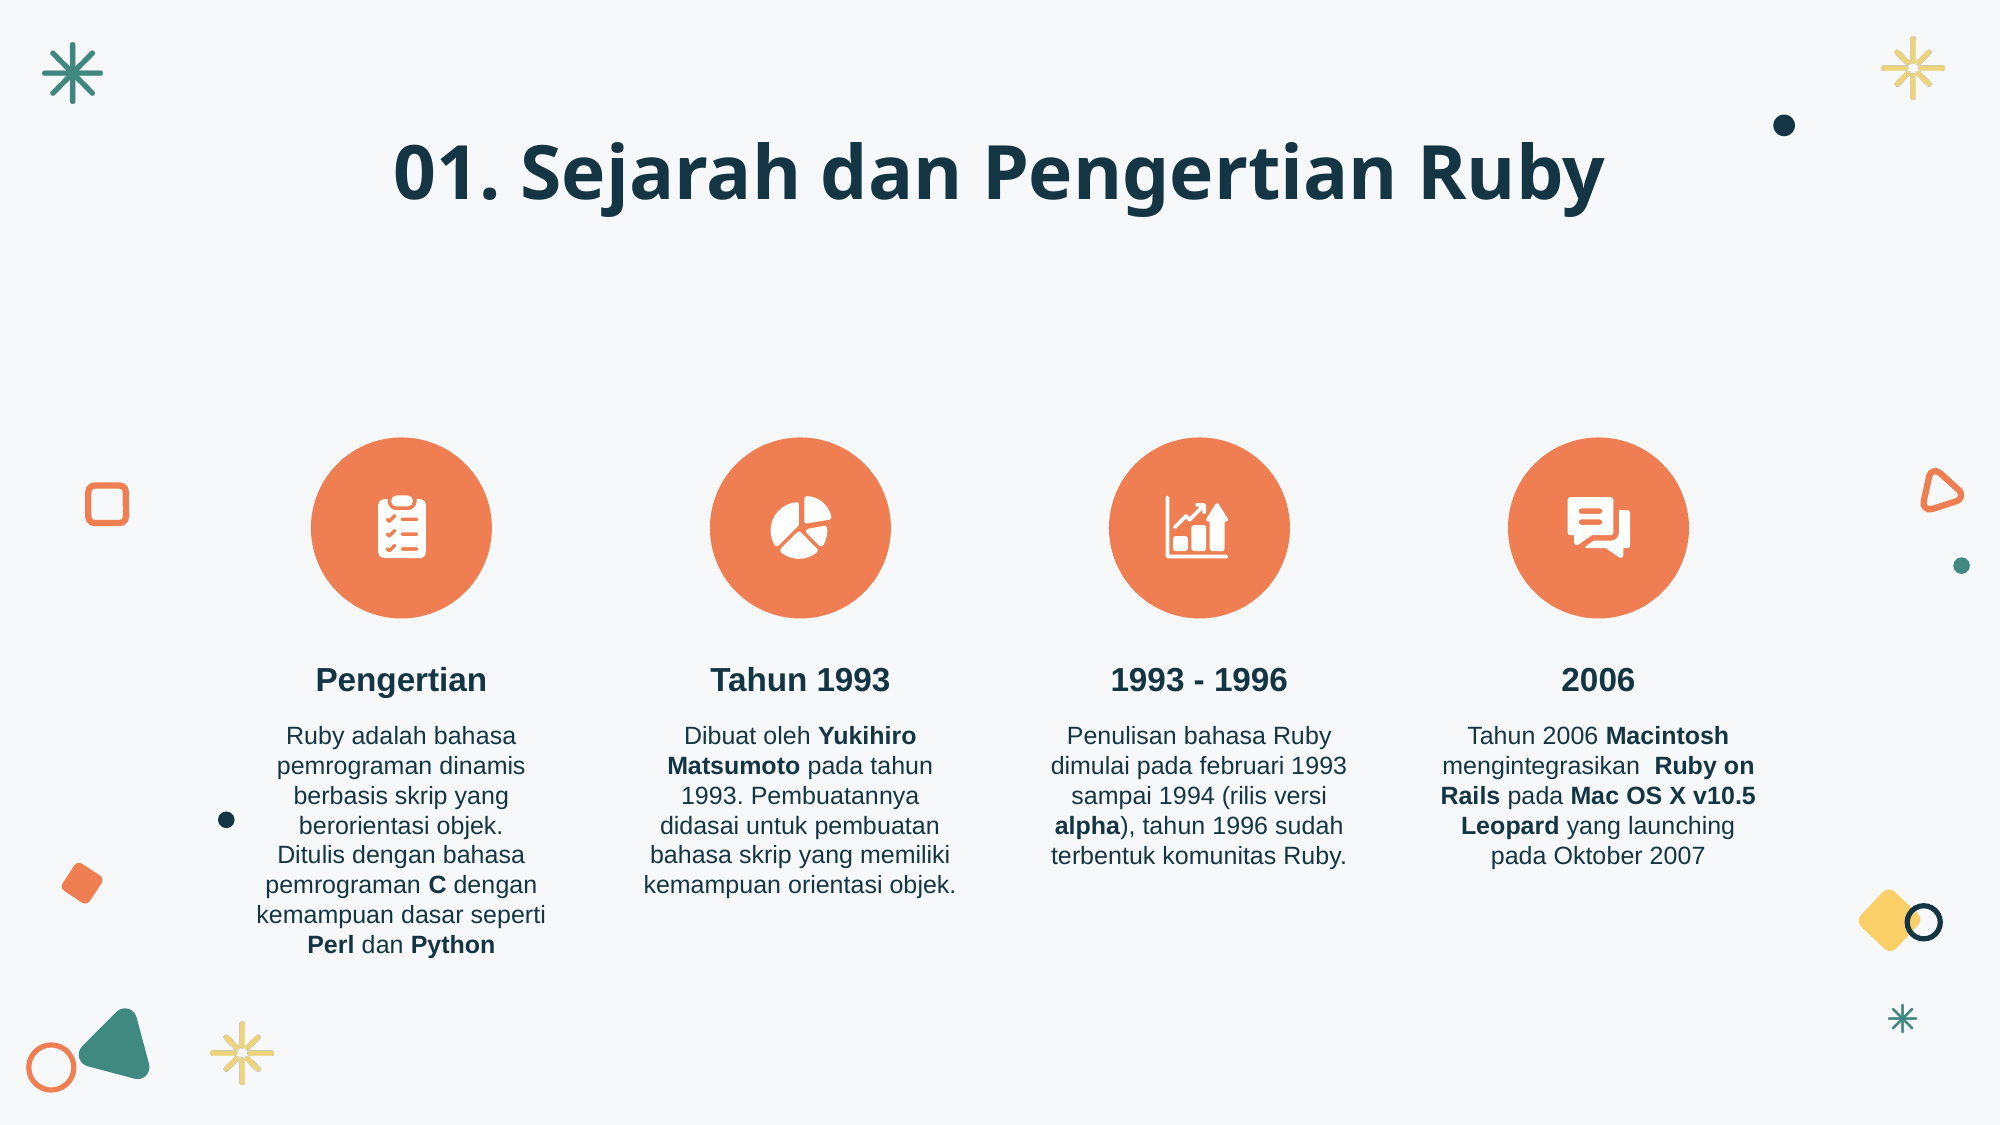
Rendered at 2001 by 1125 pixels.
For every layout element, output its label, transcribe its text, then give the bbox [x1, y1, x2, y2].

text_box Penulisan bahasa Ruby dimulai pada februari 1993 sampai 1994 (rilis versi alpha), tahun 1996 sudah terbentuk komunitas Ruby. [1022, 711, 1377, 877]
text_box [1506, 436, 1691, 620]
text_box Pengertian [224, 650, 579, 706]
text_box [1566, 495, 1631, 558]
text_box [377, 494, 426, 560]
text_box 01. Sejarah dan Pengertian Ruby [254, 116, 1746, 222]
text_box [708, 436, 892, 620]
text_box [309, 436, 493, 620]
text_box Tahun 2006 Macintosh mengintegrasikan Ruby on Rails pada Mac OS X v10.5 Leopard yang launching pada Oktober 2007 [1421, 711, 1776, 877]
picture [1888, 1004, 1917, 1033]
text_box 1993 - 1996 [1022, 650, 1377, 706]
picture [42, 42, 103, 104]
text_box Dibuat oleh Yukihiro Matsumoto pada tahun 1993. Pembuatannya didasai untuk pembuatan bahasa skrip yang memiliki kemampuan orientasi objek. [623, 711, 978, 907]
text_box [769, 495, 832, 559]
text_box 2006 [1421, 650, 1776, 706]
text_box Tahun 1993 [623, 650, 978, 706]
text_box Ruby adalah bahasa pemrograman dinamis berbasis skrip yang berorientasi objek. Ditulis dengan bahasa pemrograman C dengan kemampuan dasar seperti Perl dan Python [224, 711, 579, 967]
picture [1881, 36, 1945, 100]
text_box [1164, 494, 1229, 559]
text_box [1107, 436, 1292, 620]
picture [210, 1021, 274, 1085]
